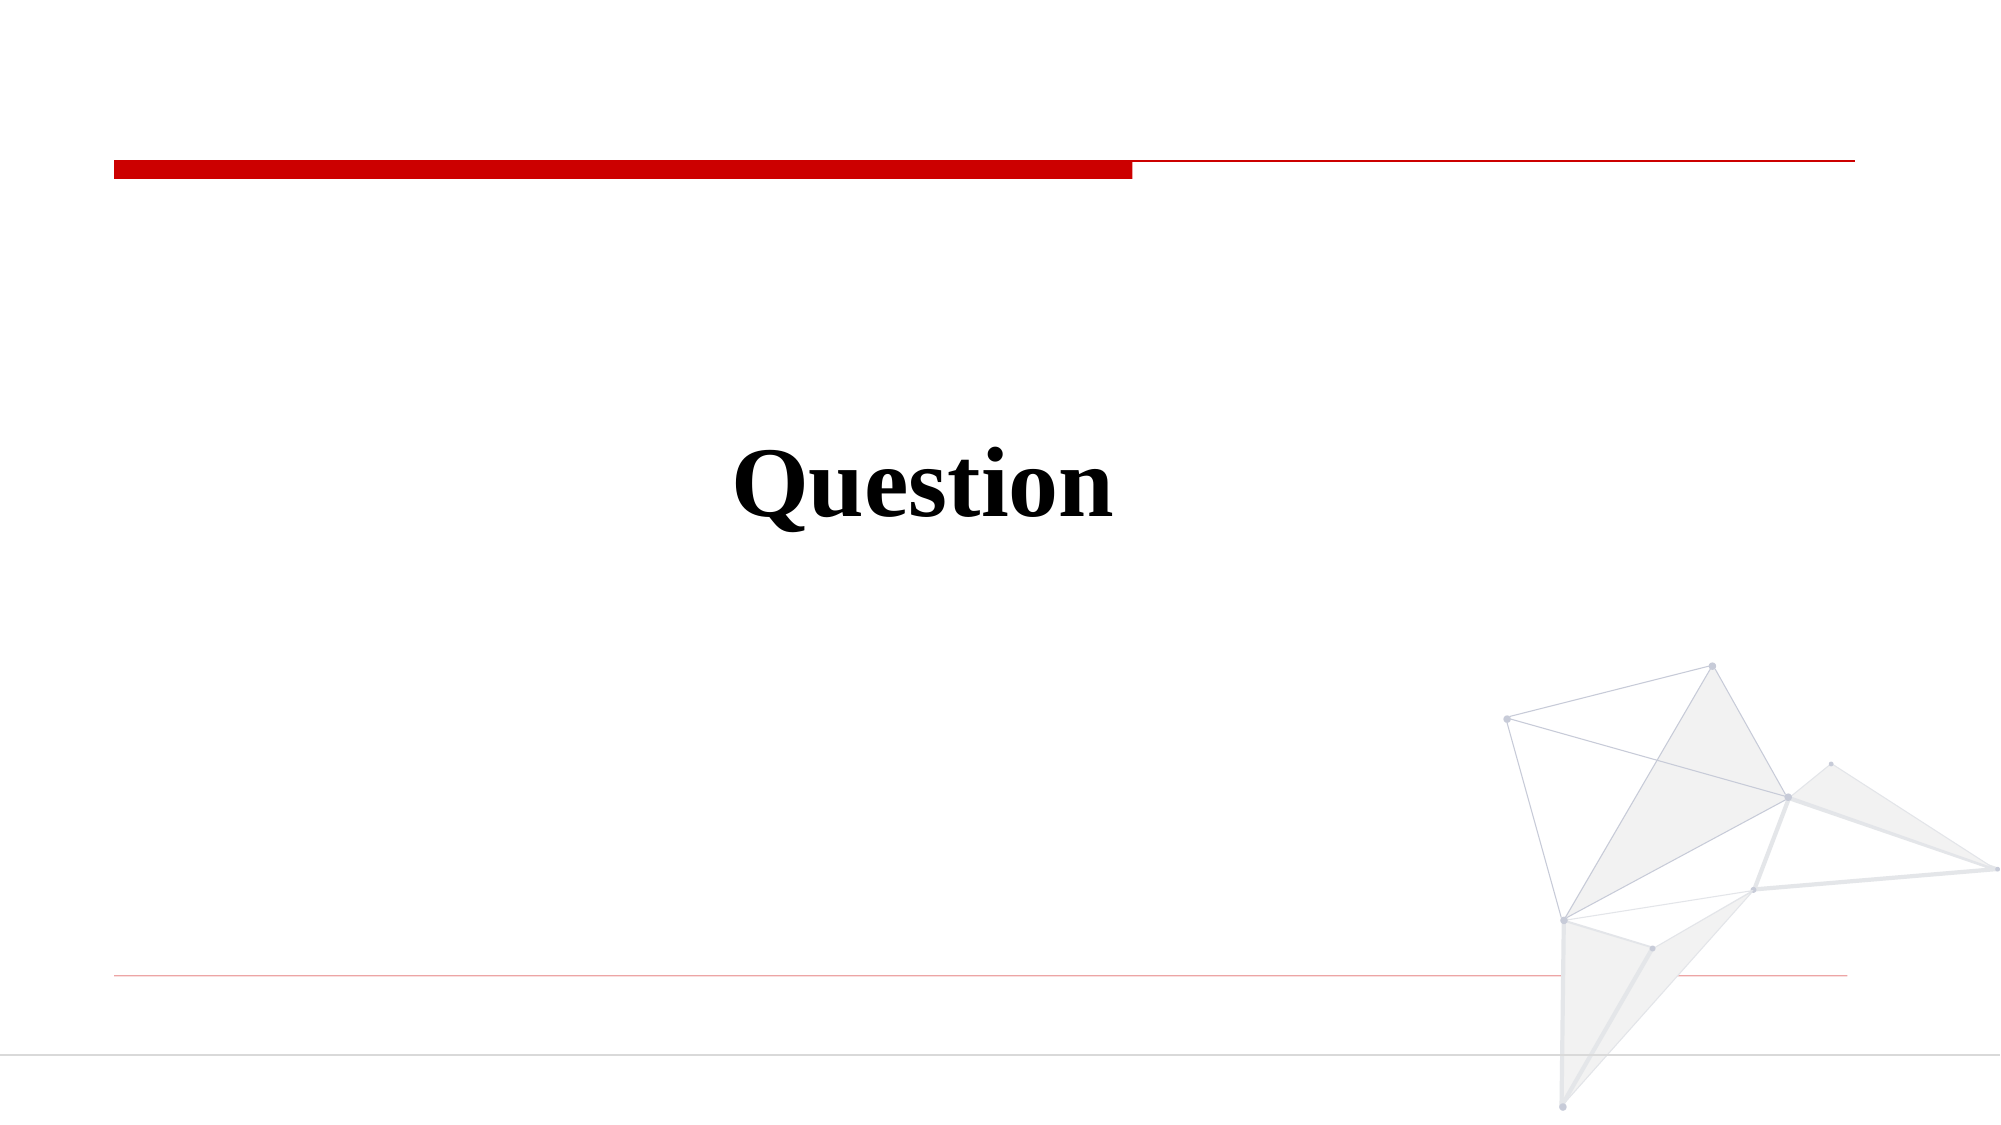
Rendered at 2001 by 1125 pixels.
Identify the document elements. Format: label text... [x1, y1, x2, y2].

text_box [1503, 662, 2000, 1054]
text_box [1503, 1065, 2000, 1111]
text_box Question [716, 408, 1429, 544]
